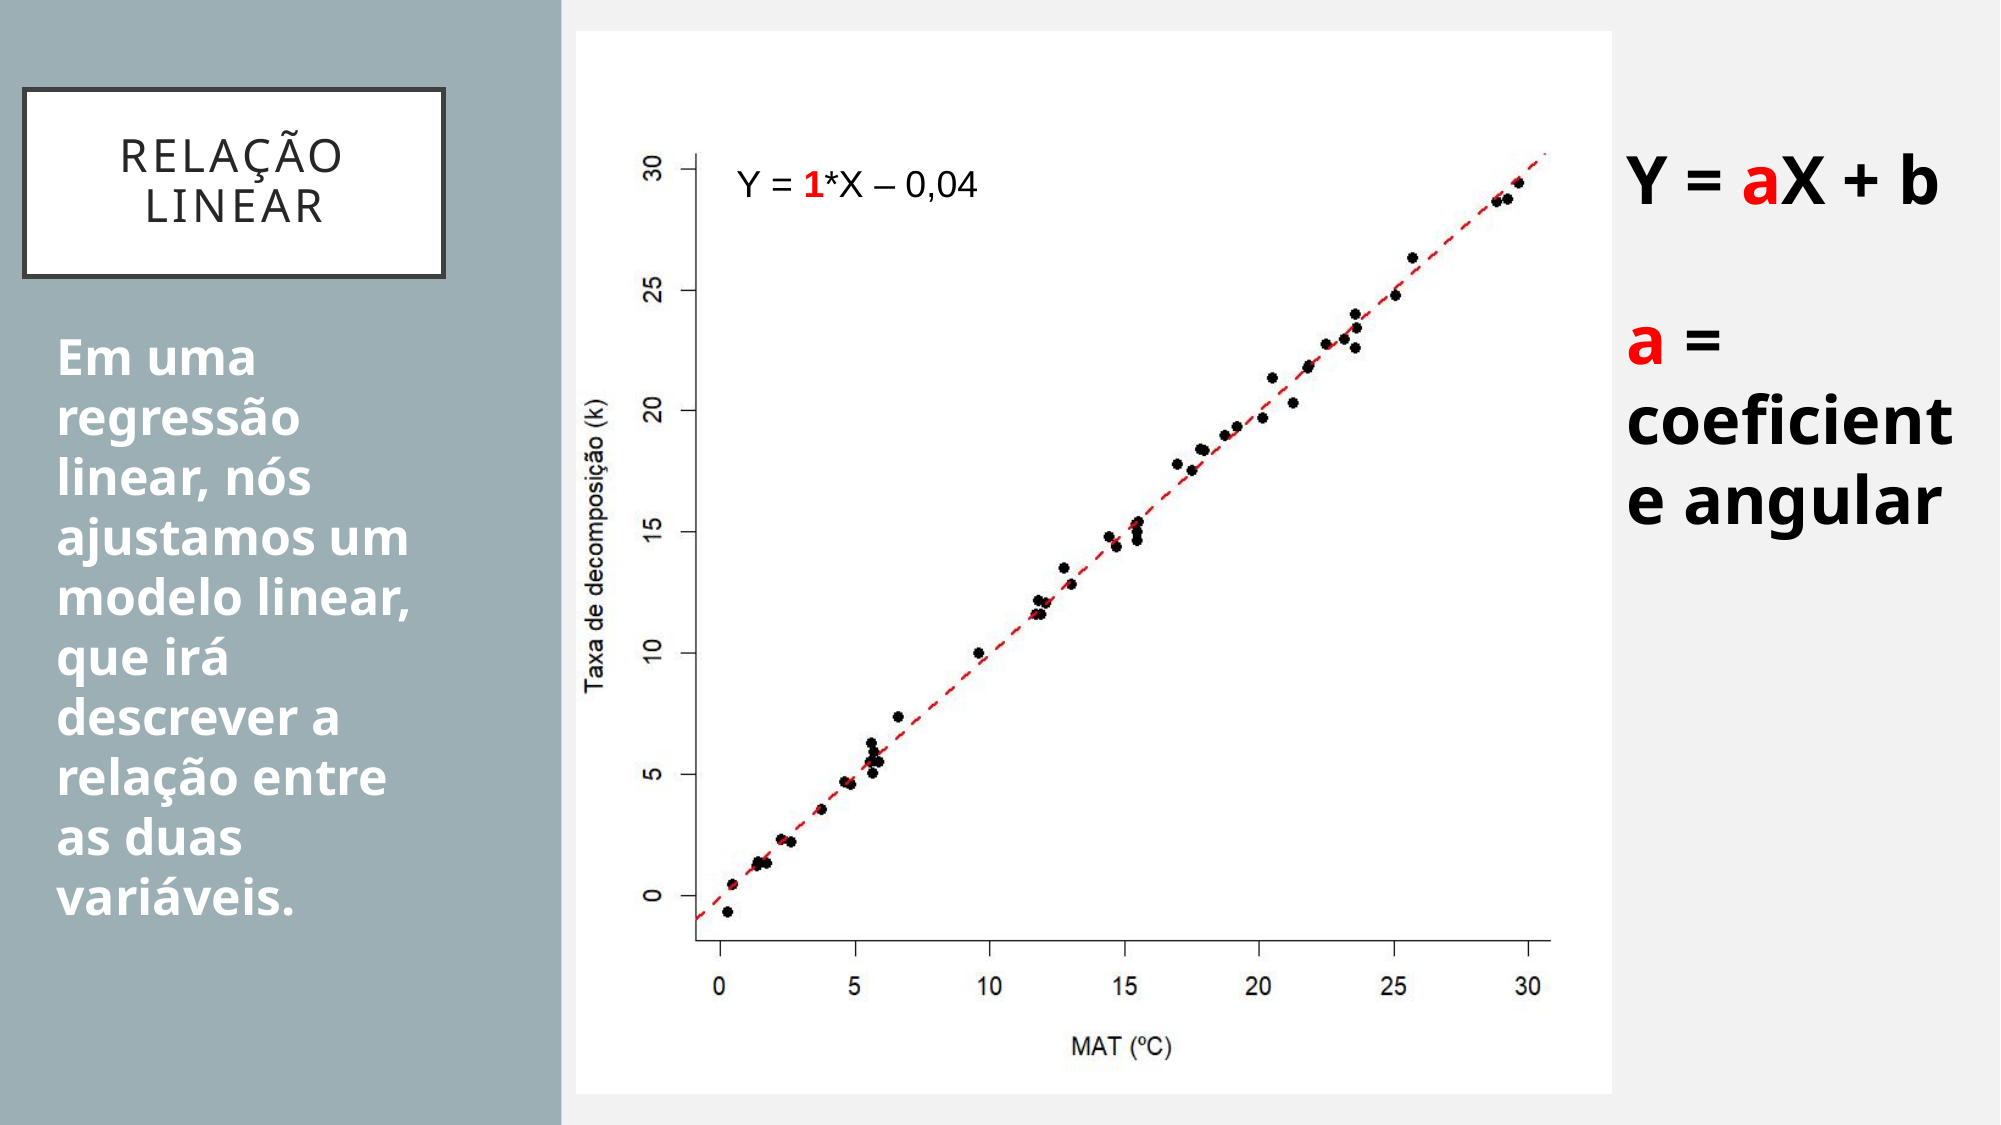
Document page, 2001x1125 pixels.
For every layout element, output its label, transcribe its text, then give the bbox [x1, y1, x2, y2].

text_box Y = aX + b a = coeficiente angular [1612, 130, 2000, 545]
picture [576, 31, 1612, 1094]
list Em uma regressão linear, nós ajustamos um modelo linear, que irá descrever a relação entre as duas variáveis. [24, 317, 444, 1036]
title Relação linear [22, 87, 446, 279]
